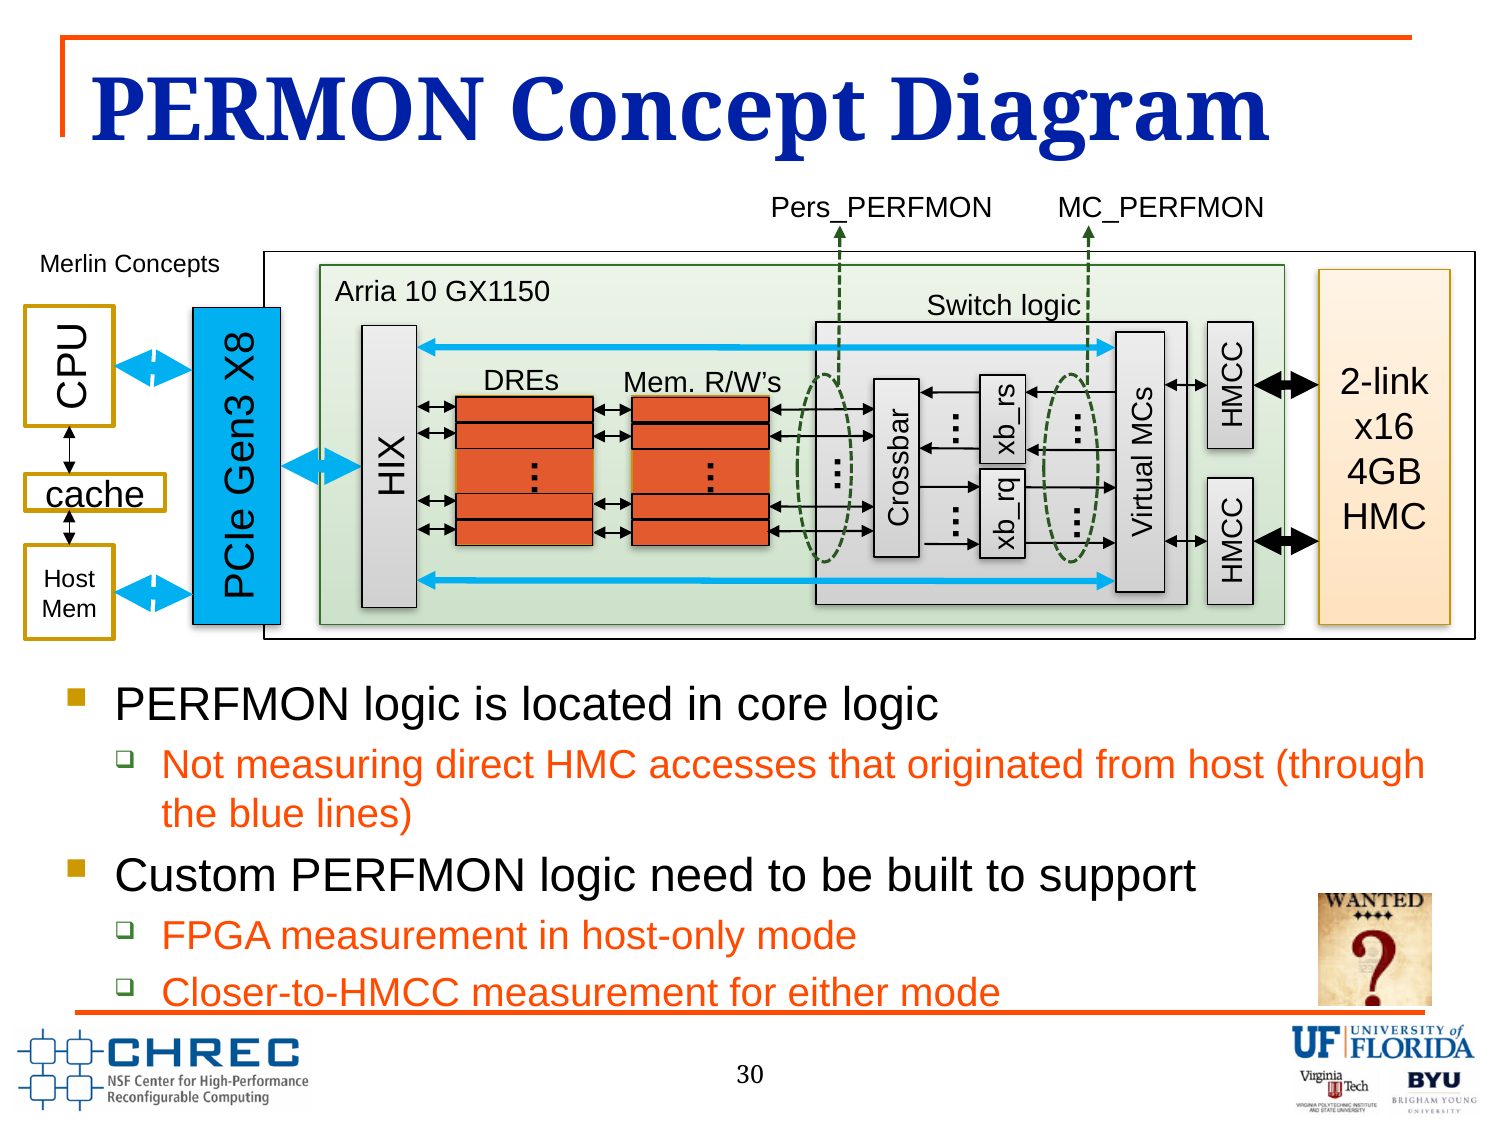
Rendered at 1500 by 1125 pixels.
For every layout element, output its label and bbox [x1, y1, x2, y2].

picture [1318, 893, 1432, 1006]
picture [1287, 1021, 1485, 1117]
picture [12, 1026, 313, 1112]
list [49, 665, 1451, 1026]
slide_number [599, 1026, 901, 1101]
title [74, 45, 1426, 201]
text_box [23, 180, 1475, 641]
